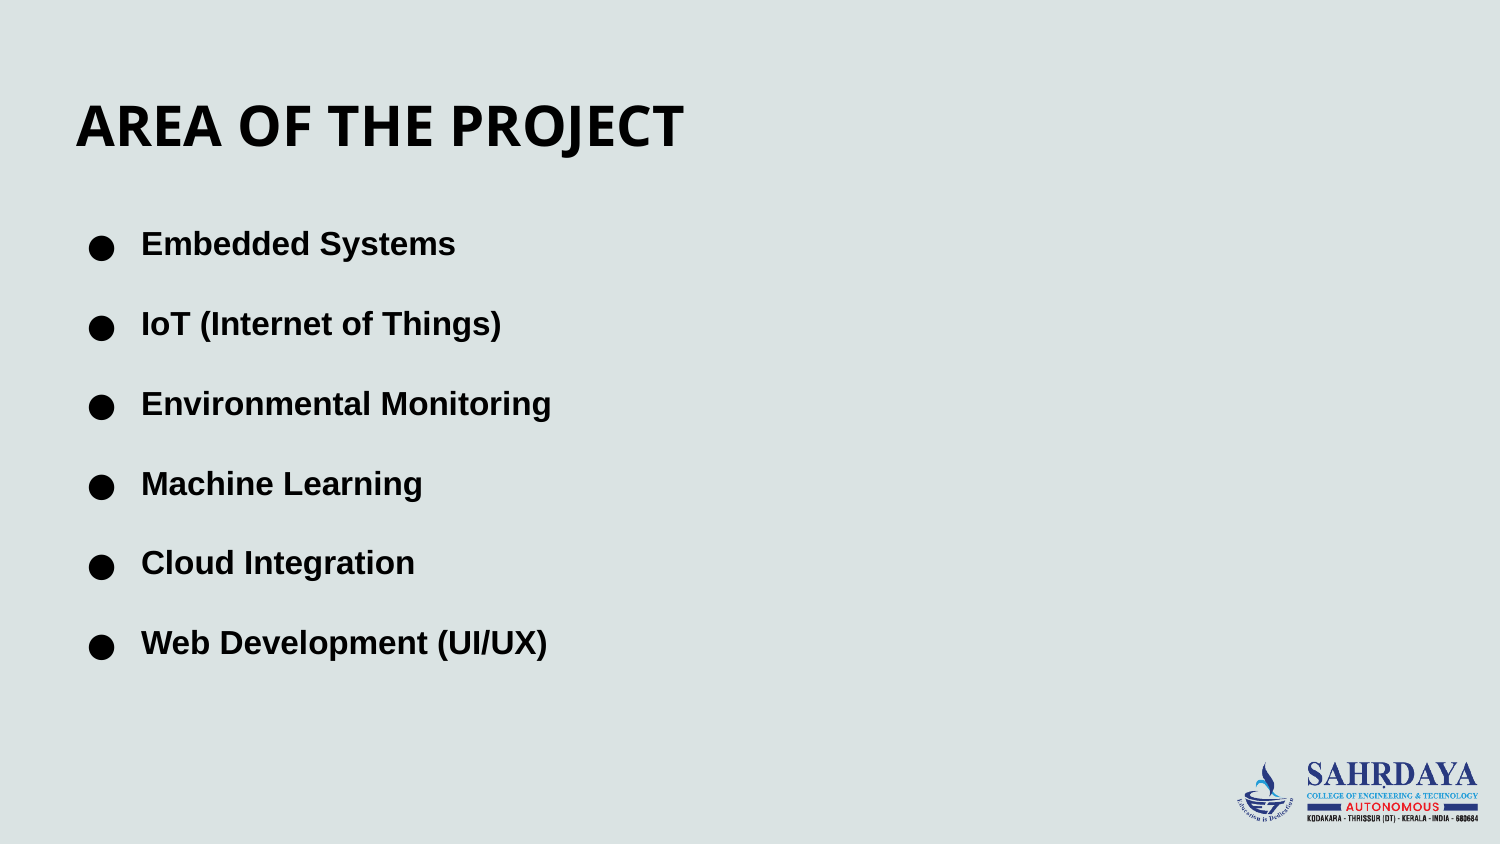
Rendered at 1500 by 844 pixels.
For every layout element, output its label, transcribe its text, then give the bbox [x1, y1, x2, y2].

title AREA OF THE PROJECT [61, 75, 1415, 169]
picture [1220, 750, 1493, 834]
list Embedded Systems IoT (Internet of Things) Environmental Monitoring Machine Learning Cloud Integration Web Development (UI/UX) [51, 200, 1449, 752]
